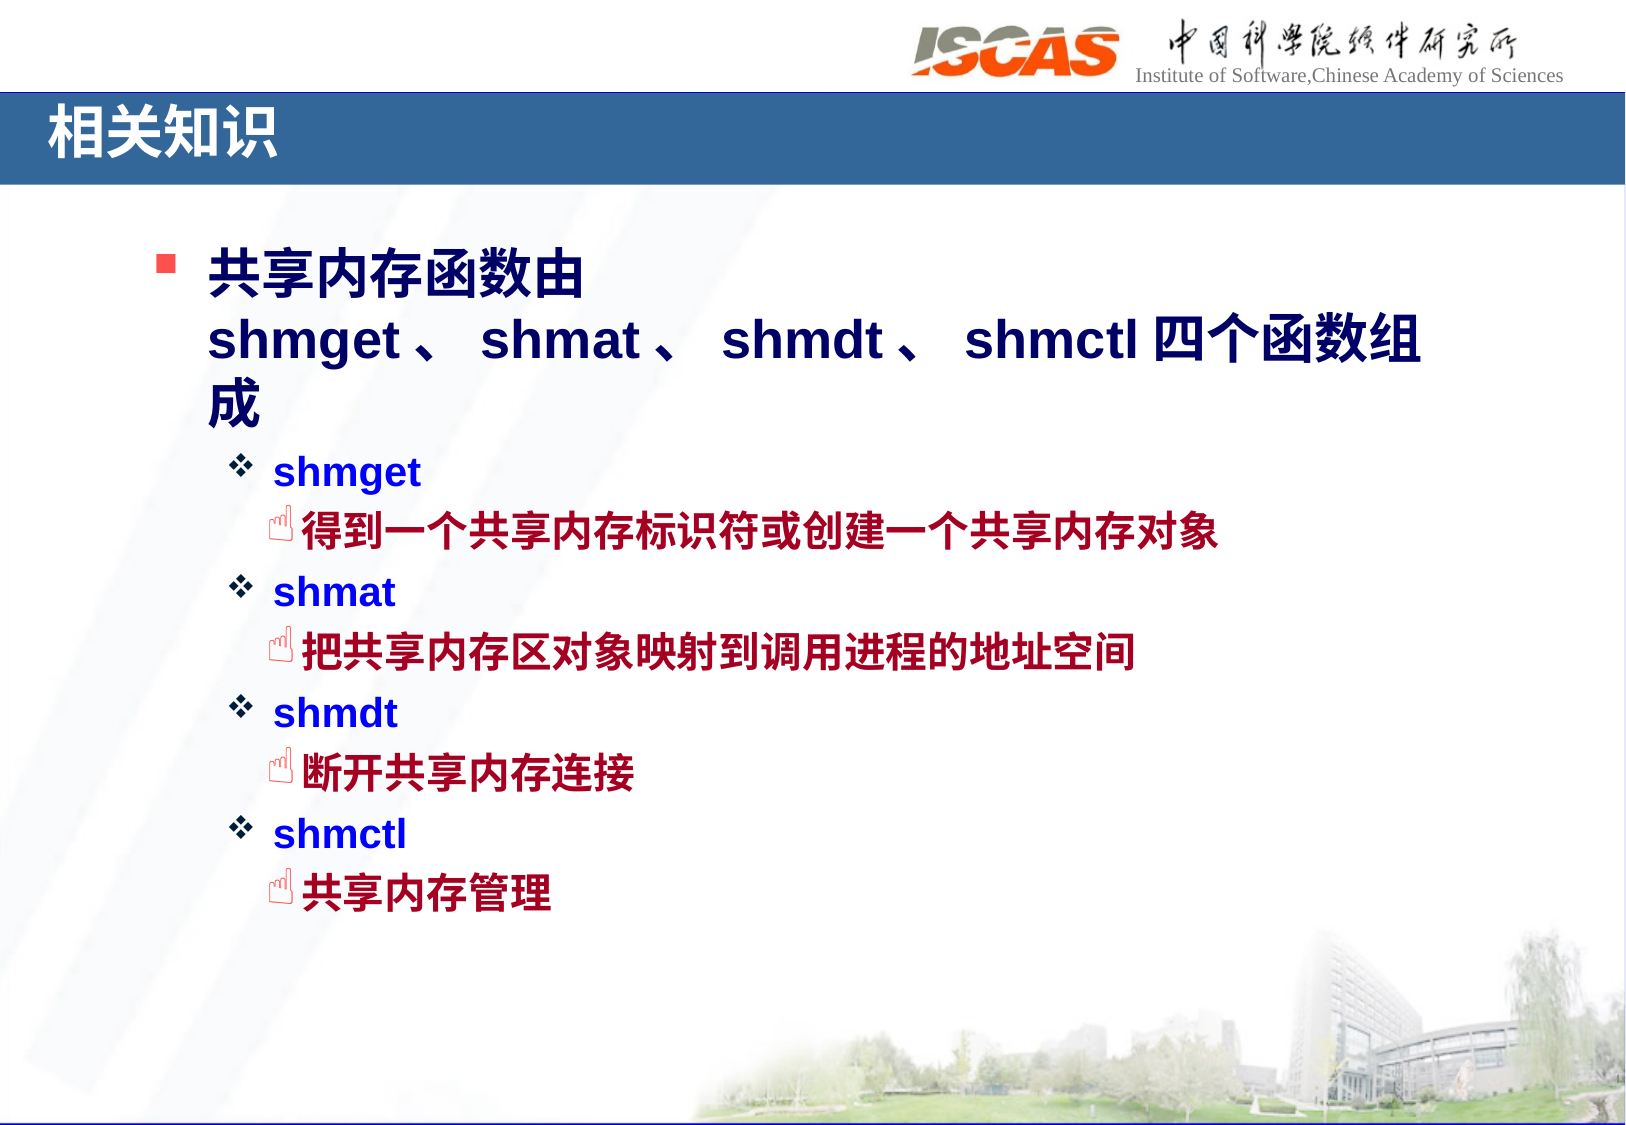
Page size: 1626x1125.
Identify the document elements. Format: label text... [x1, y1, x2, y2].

picture [1166, 15, 1519, 71]
text_box 相关知识 [0, 93, 1625, 185]
text_box 共享内存函数由shmget、shmat、shmdt、shmctl四个函数组成 shmget 得到一个共享内存标识符或创建一个共享内存对象 shmat 把共享内存区对象映射到调用进程的地址空间 shmdt 断开共享内存连接 shmctl 共享内存管理 [136, 231, 1489, 988]
picture [907, 18, 1132, 87]
picture [0, 92, 1626, 1125]
